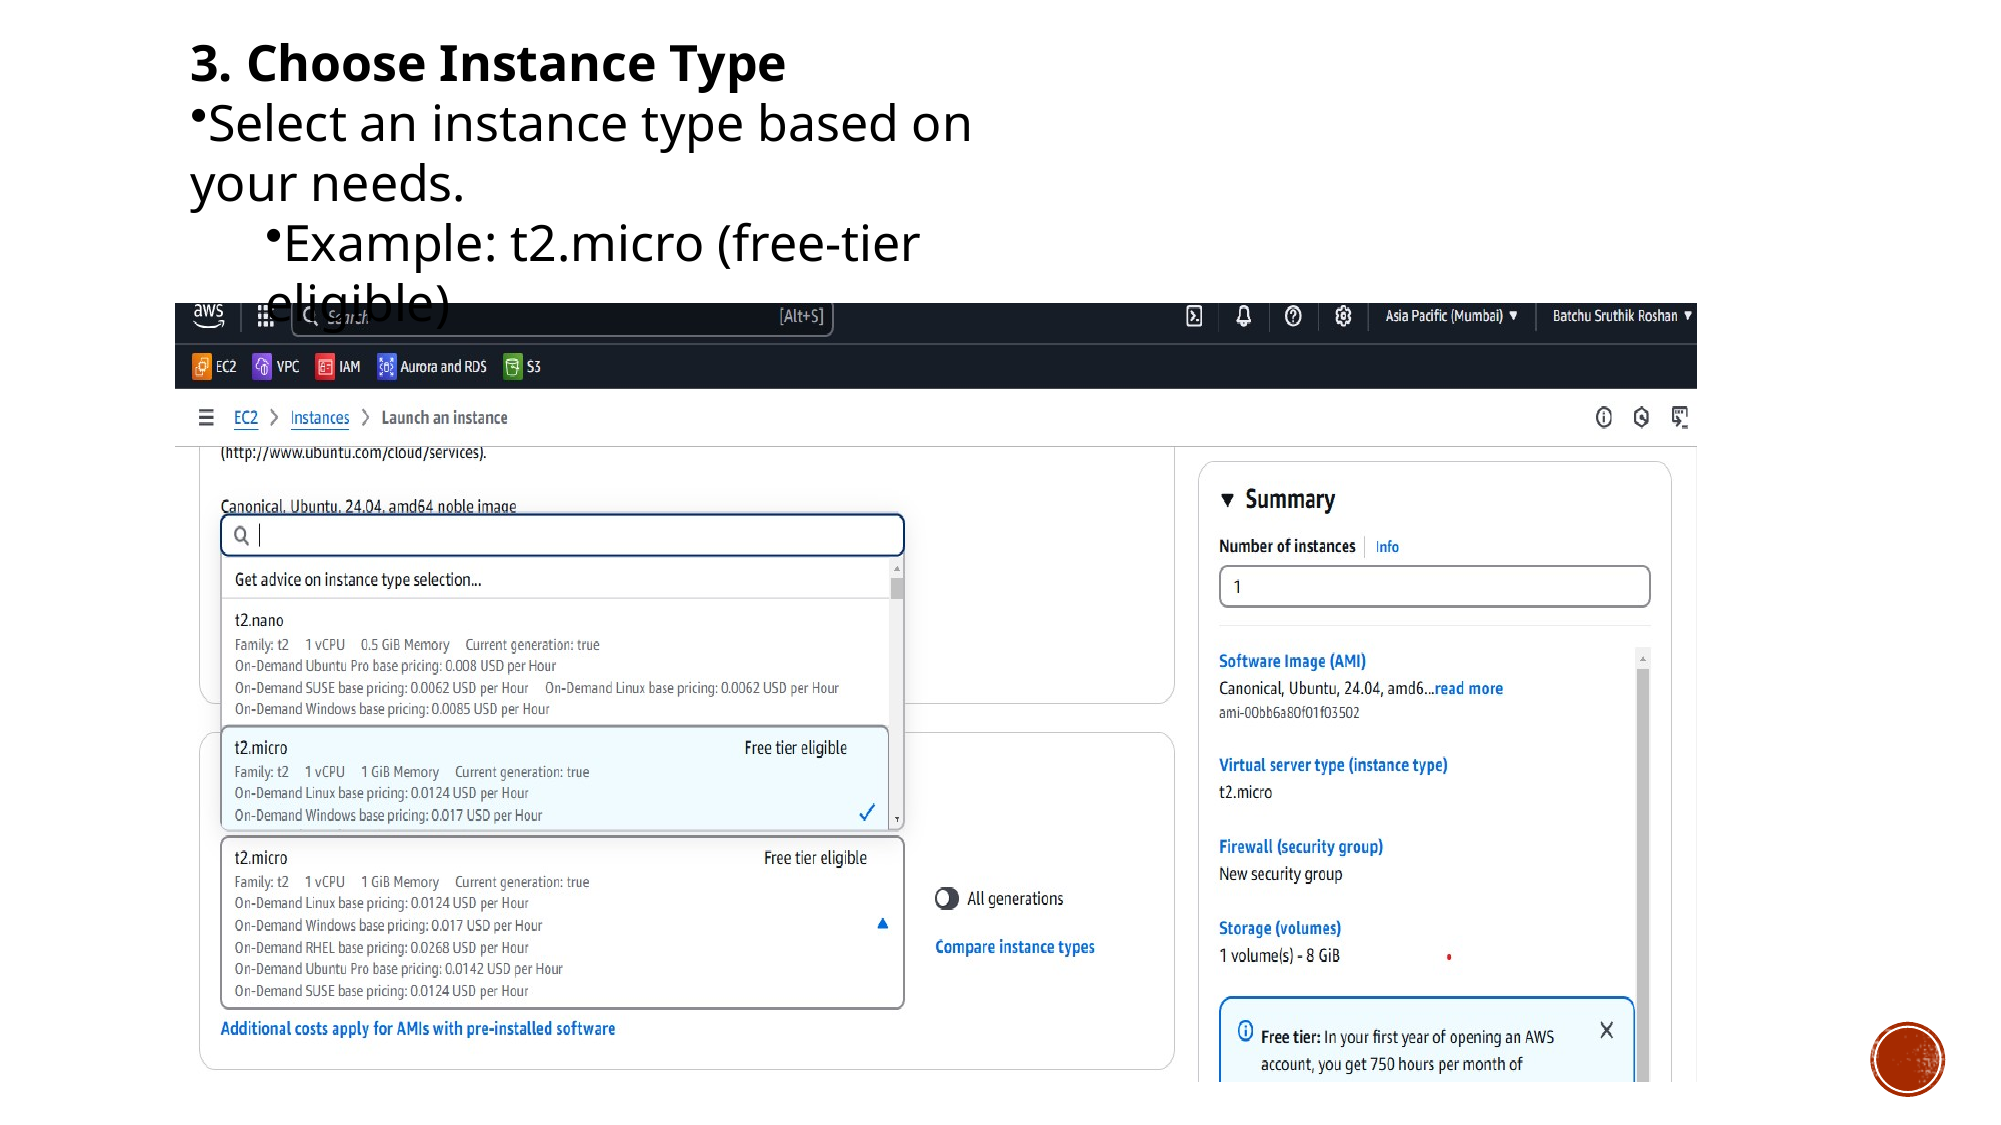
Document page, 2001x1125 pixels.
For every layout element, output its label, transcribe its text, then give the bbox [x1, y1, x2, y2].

title 3. Choose Instance Type Select an instance type based on your needs. Example: t2.micro (free-tier eligible) [175, 23, 1027, 302]
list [176, 304, 1694, 1078]
